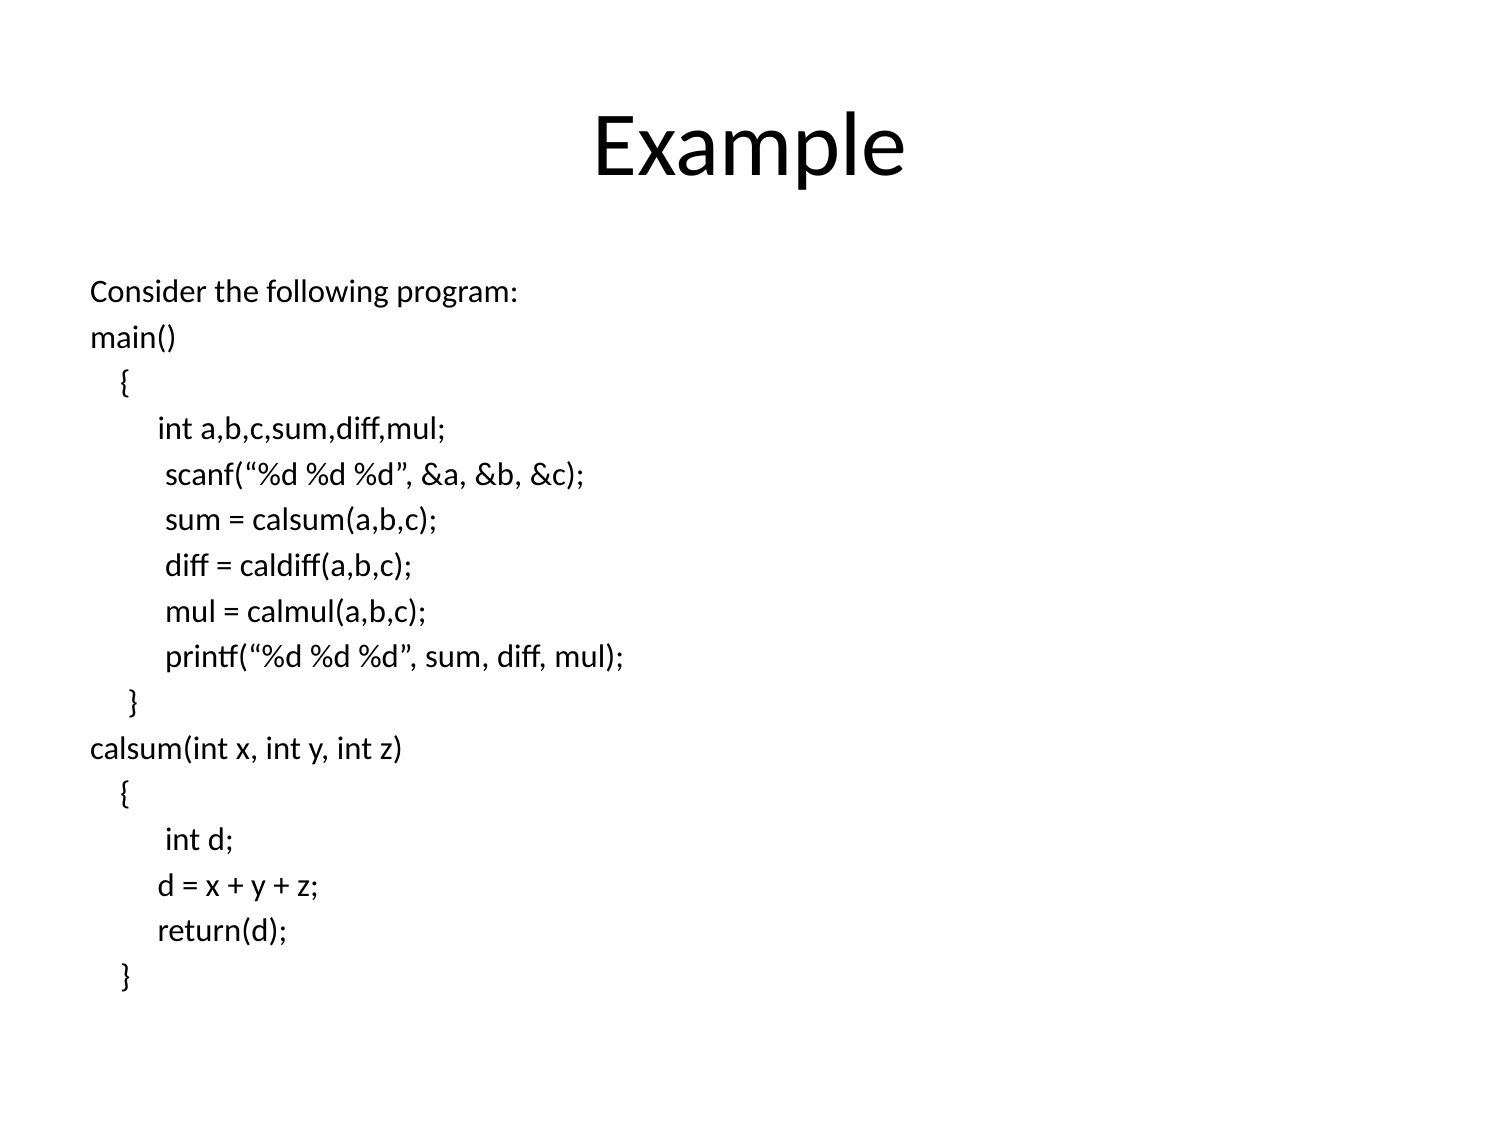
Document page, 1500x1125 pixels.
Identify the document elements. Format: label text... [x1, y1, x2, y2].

title Example [75, 45, 1425, 233]
list Consider the following program: main() { int a,b,c,sum,diff,mul; scanf(“%d %d %d”, &a, &b, &c); sum = calsum(a,b,c); diff = caldiff(a,b,c); mul = calmul(a,b,c); printf(“%d %d %d”, sum, diff, mul); } calsum(int x, int y, int z) { int d; d = x + y + z; return(d); } [75, 262, 1425, 1005]
